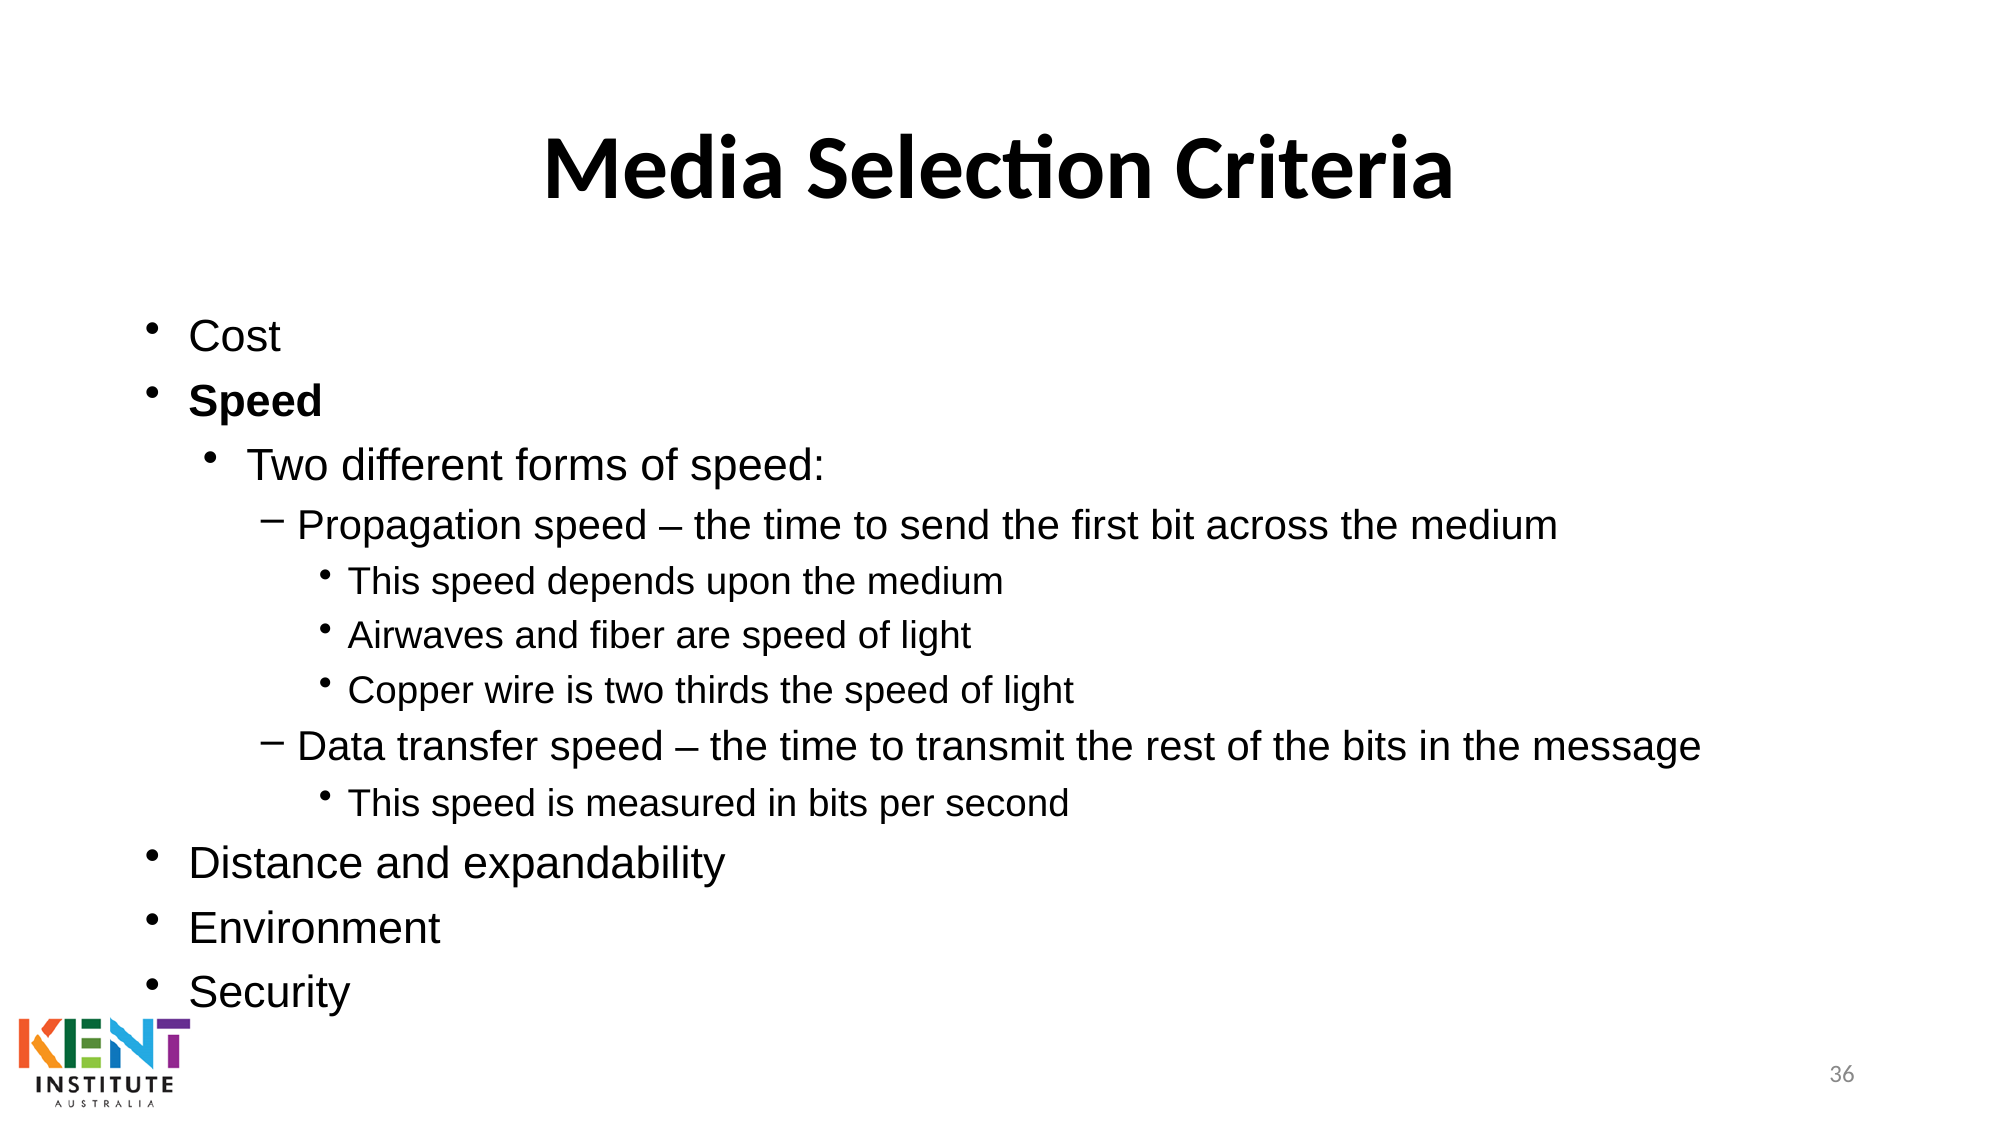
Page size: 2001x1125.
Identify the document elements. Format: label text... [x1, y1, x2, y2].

slide_number 36 [1819, 1050, 1863, 1096]
picture [0, 1000, 208, 1125]
list Cost Speed Two different forms of speed: Propagation speed – the time to send the first bit across the medium This speed depends upon the medium Airwaves and fiber are speed of light Copper wire is two thirds the speed of light Data transfer speed – the time to transmit the rest of the bits in the message This speed is measured in bits per second Distance and expandability Environment Security [136, 298, 1863, 1029]
title Media Selection Criteria [136, 59, 1863, 278]
